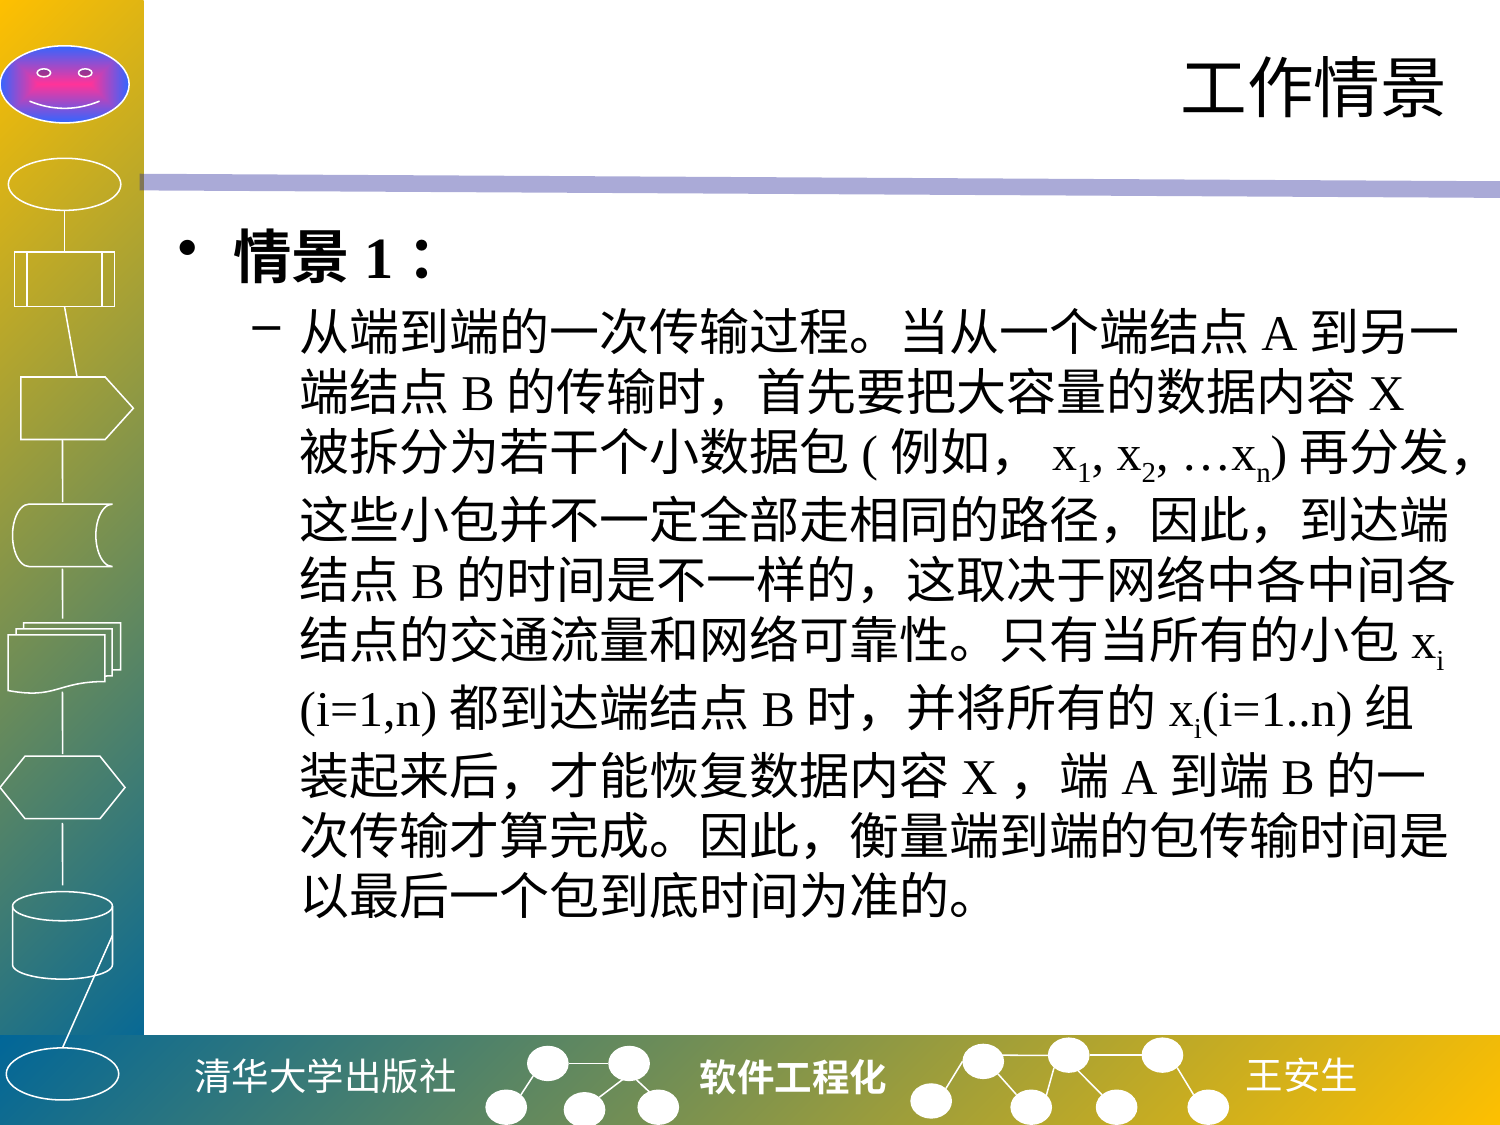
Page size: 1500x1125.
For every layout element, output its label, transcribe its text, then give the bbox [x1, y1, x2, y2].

list 情景1： 从端到端的一次传输过程。当从一个端结点A到另一端结点B的传输时，首先要把大容量的数据内容X被拆分为若干个小数据包(例如，x1, x2, …xn)再分发，这些小包并不一定全部走相同的路径，因此，到达端结点B的时间是不一样的，这取决于网络中各中间各结点的交通流量和网络可靠性。只有当所有的小包xi (i=1,n)都到达端结点B时，并将所有的xi(i=1..n)组装起来后，才能恢复数据内容X，端A到端B的一次传输才算完成。因此，衡量端到端的包传输时间是以最后一个包到底时间为准的。 [162, 212, 1476, 1017]
title 工作情景 [187, 24, 1463, 147]
